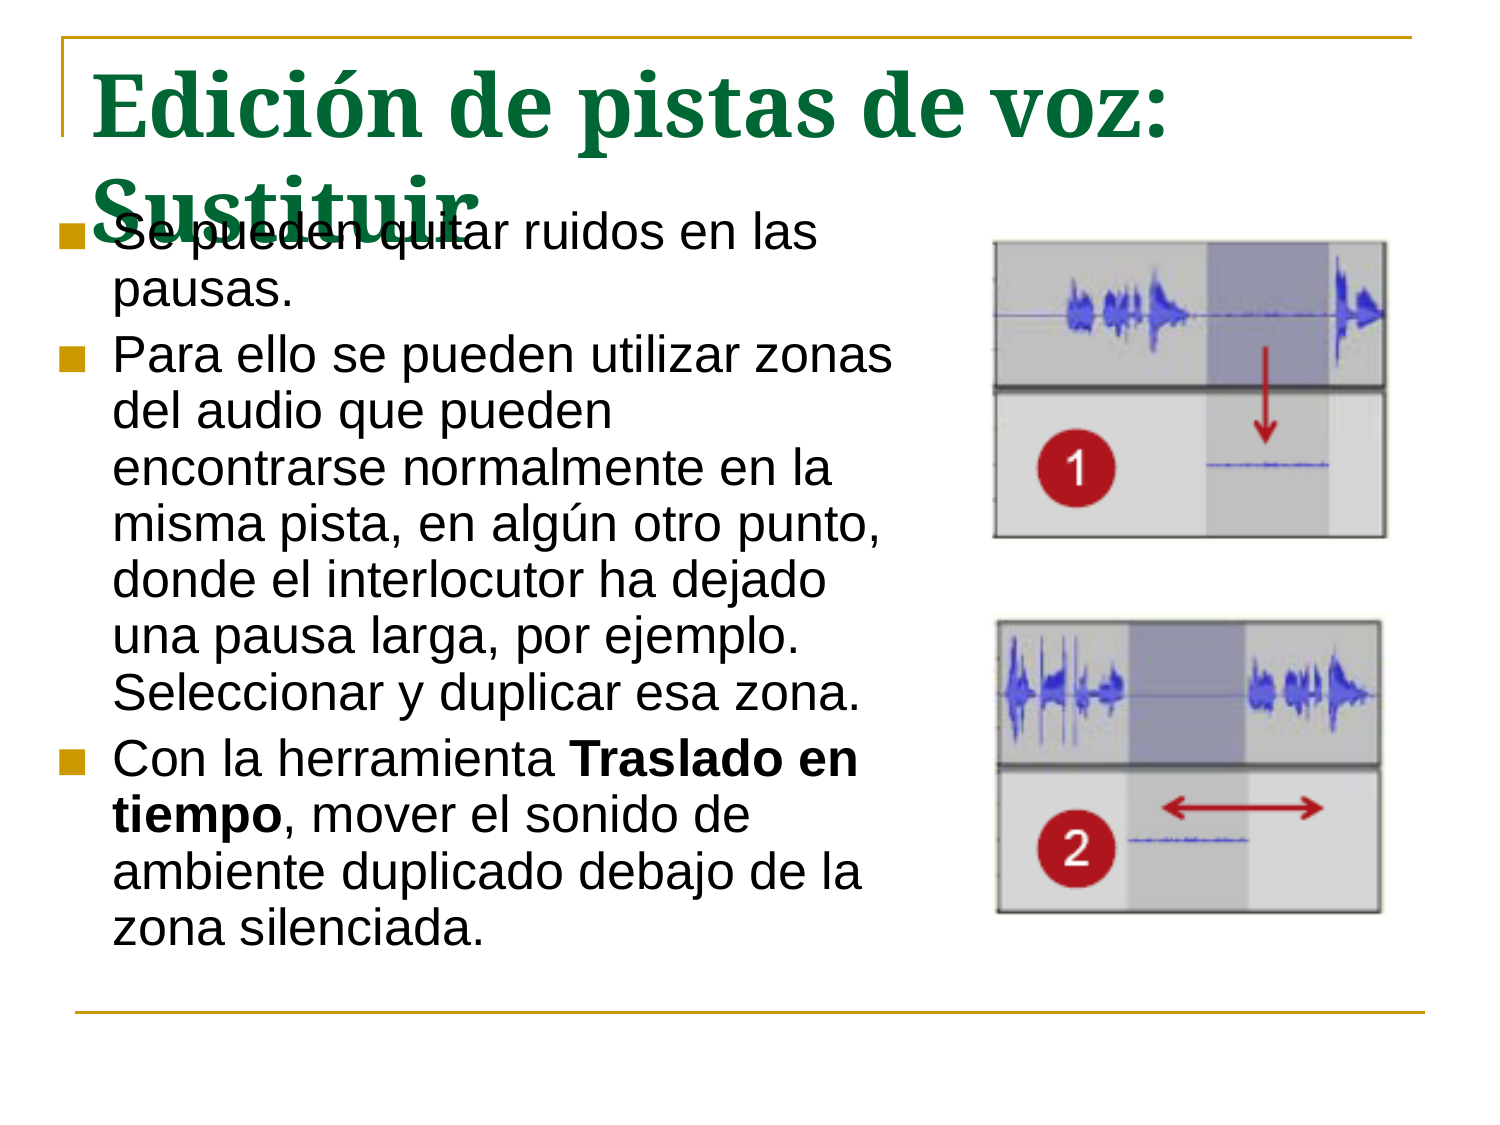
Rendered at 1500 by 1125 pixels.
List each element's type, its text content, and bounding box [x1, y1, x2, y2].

picture [962, 219, 1404, 941]
list Se pueden quitar ruidos en las pausas. Para ello se pueden utilizar zonas del audio que pueden encontrarse normalmente en la misma pista, en algún otro punto, donde el interlocutor ha dejado una pausa larga, por ejemplo. Seleccionar y duplicar esa zona. Con la herramienta Traslado en tiempo, mover el sonido de ambiente duplicado debajo de la zona silenciada. [41, 197, 916, 941]
title Edición de pistas de voz: Sustituir [76, 42, 1427, 230]
